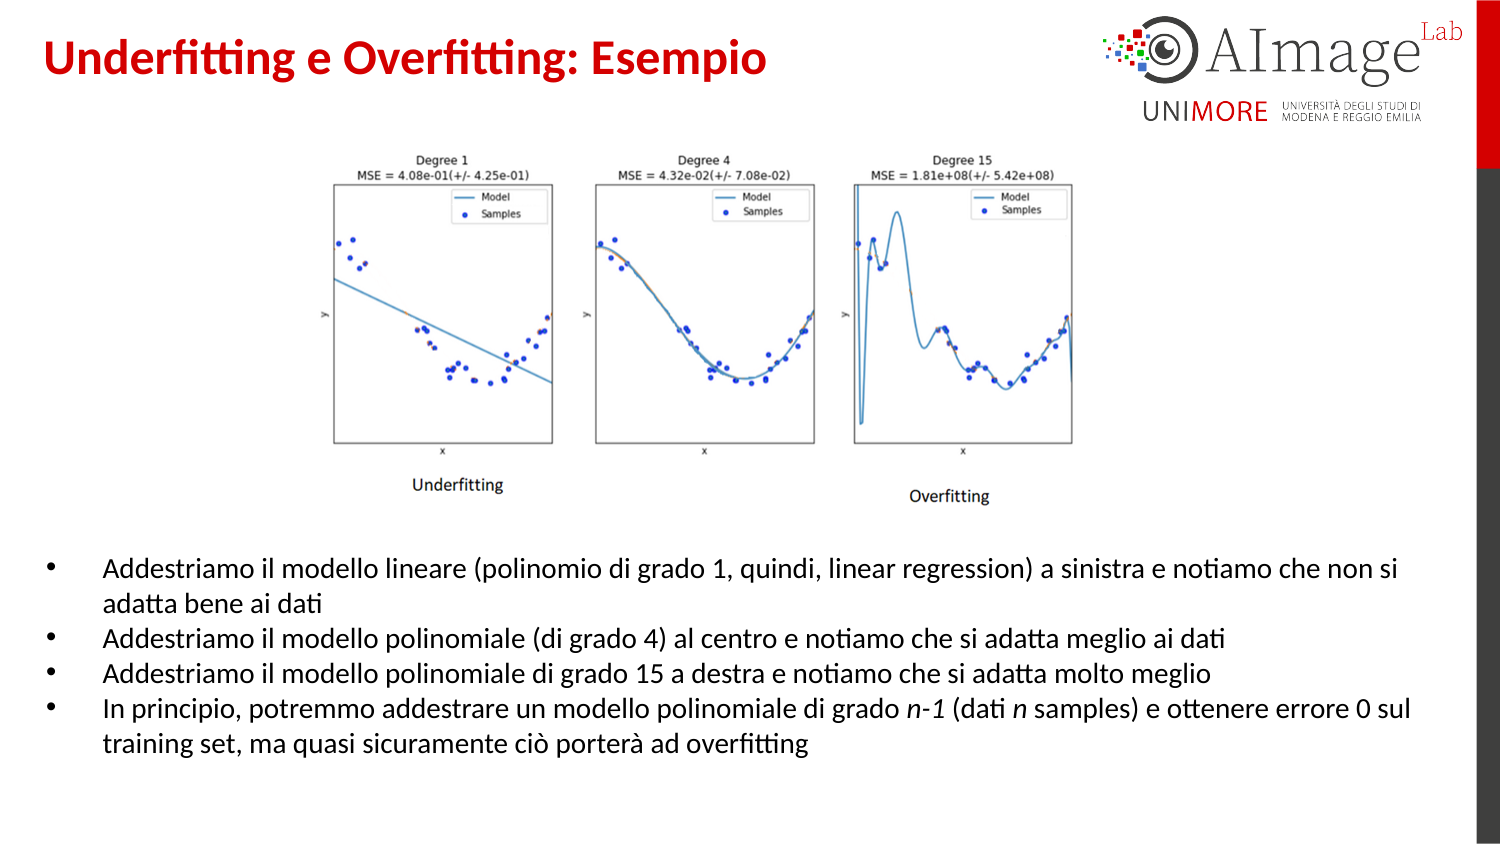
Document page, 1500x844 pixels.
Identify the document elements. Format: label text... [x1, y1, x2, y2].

text_box Underfitting e Overfitting: Esempio [41, 22, 1238, 85]
picture [310, 148, 1078, 508]
picture [1103, 16, 1464, 128]
text_box Addestriamo il modello lineare (polinomio di grado 1, quindi, linear regression) a sinistra e notiamo che non si adatta bene ai dati Addestriamo il modello polinomiale (di grado 4) al centro e notiamo che si adatta meglio ai dati Addestriamo il modello polinomiale di grado 15 a destra e notiamo che si adatta molto meglio In principio, potremmo addestrare un modello polinomiale di grado n-1 (dati n samples) e ottenere errore 0 sul training set, ma quasi sicuramente ciò porterà ad overfitting [31, 534, 1469, 809]
